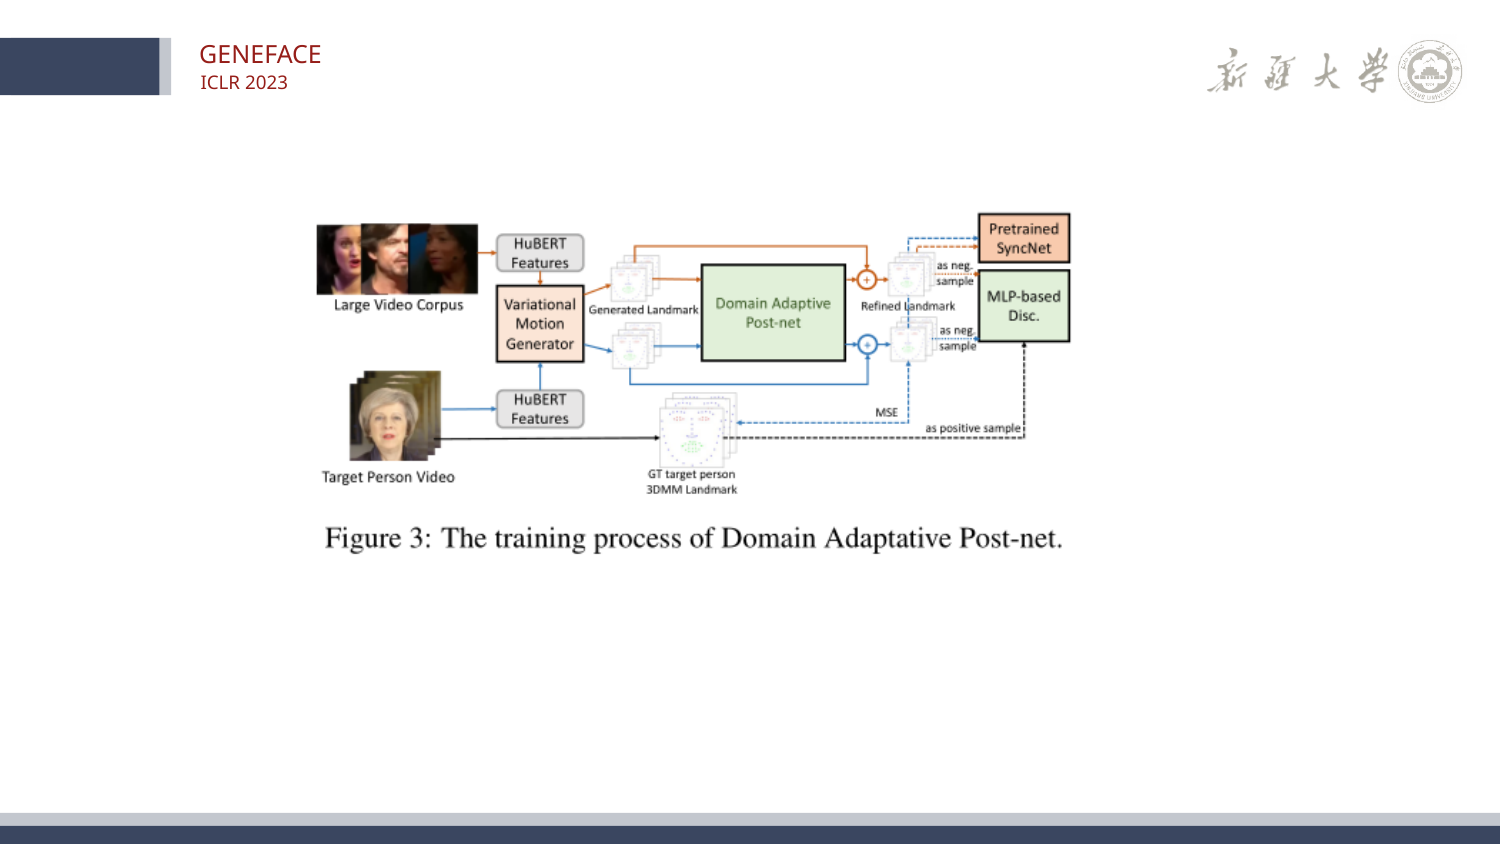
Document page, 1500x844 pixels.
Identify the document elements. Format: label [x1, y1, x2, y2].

text_box [0, 33, 1500, 844]
picture [277, 185, 1119, 587]
